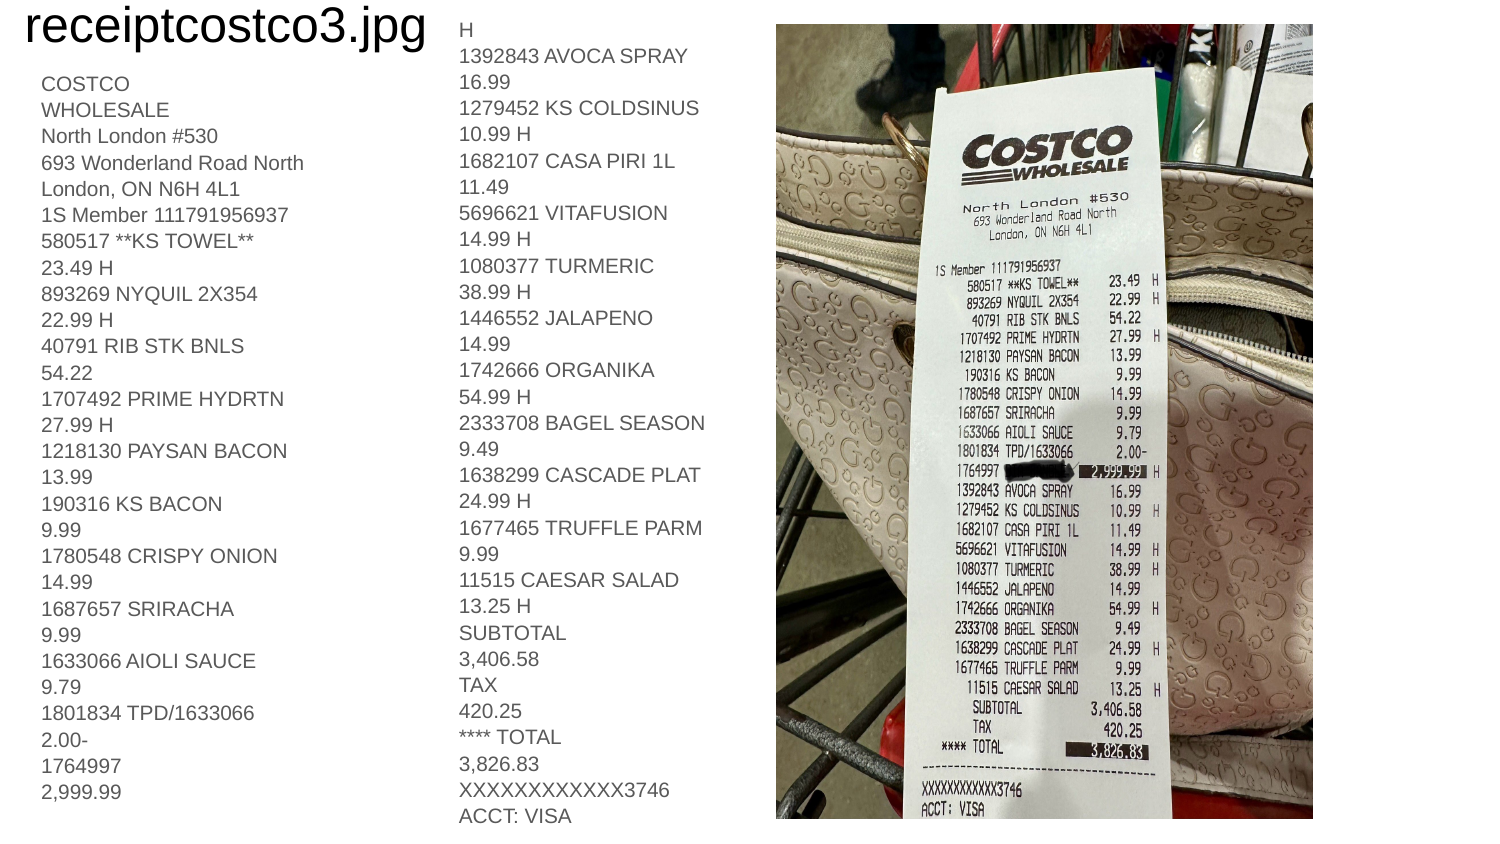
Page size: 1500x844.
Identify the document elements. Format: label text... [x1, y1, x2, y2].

list H 1392843 AVOCA SPRAY 16.99 1279452 KS COLDSINUS 10.99 H 1682107 CASA PIRI 1L 11.49 5696621 VITAFUSION 14.99 H 1080377 TURMERIC 38.99 H 1446552 JALAPENO 14.99 1742666 ORGANIKA 54.99 H 2333708 BAGEL SEASON 9.49 1638299 CASCADE PLAT 24.99 H 1677465 TRUFFLE PARM 9.99 11515 CAESAR SALAD 13.25 H SUBTOTAL 3,406.58 TAX 420.25 **** TOTAL 3,826.83 XXXXXXXXXXXX3746 ACCT: VISA [443, 0, 751, 522]
picture [776, 24, 1314, 819]
title receiptcostco3.jpg [9, 0, 443, 68]
list COSTCO WHOLESALE North London #530 693 Wonderland Road North London, ON N6H 4L1 1S Member 111791956937 580517 **KS TOWEL** 23.49 H 893269 NYQUIL 2X354 22.99 H 40791 RIB STK BNLS 54.22 1707492 PRIME HYDRTN 27.99 H 1218130 PAYSAN BACON 13.99 190316 KS BACON 9.99 1780548 CRISPY ONION 14.99 1687657 SRIRACHA 9.99 1633066 AIOLI SAUCE 9.79 1801834 TPD/1633066 2.00- 1764997 2,999.99 [26, 54, 333, 576]
